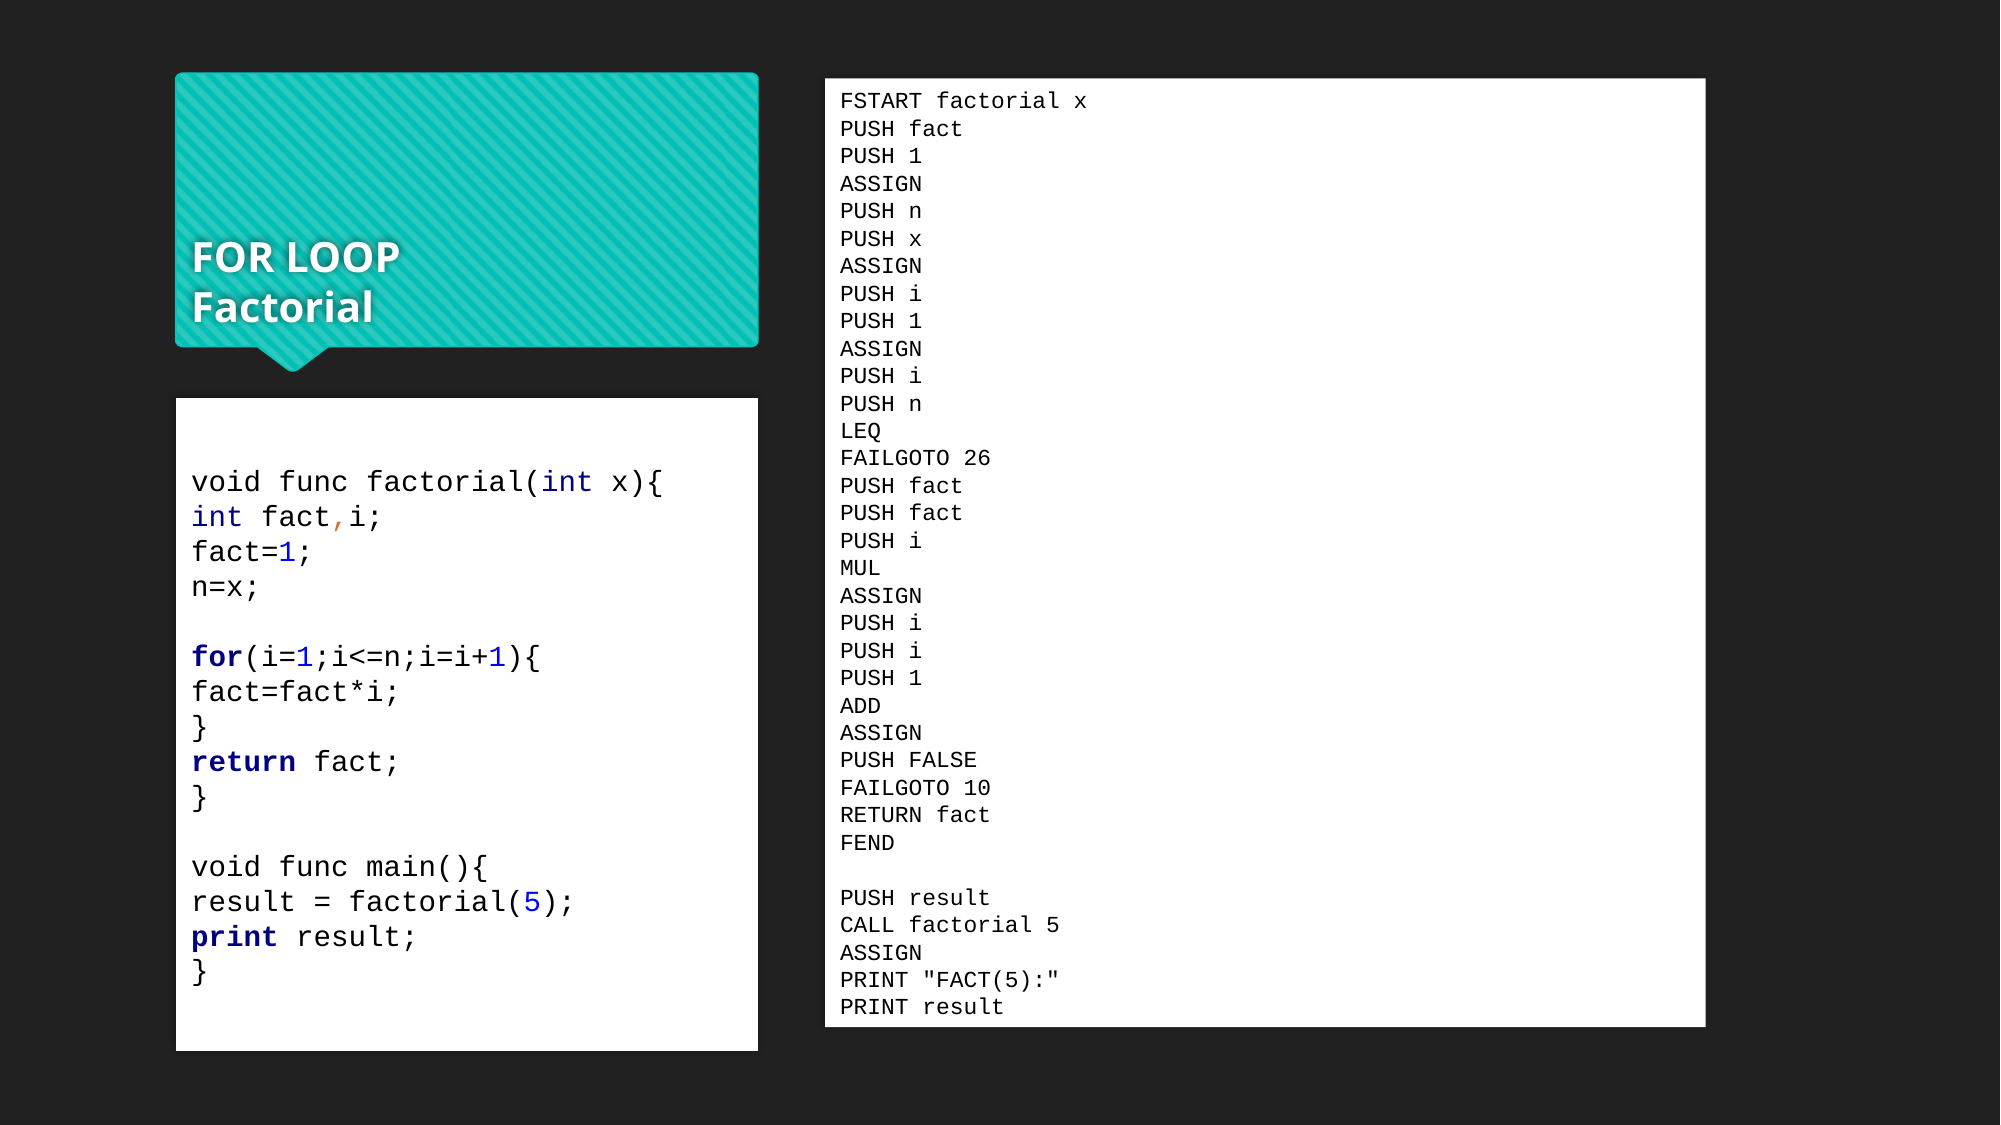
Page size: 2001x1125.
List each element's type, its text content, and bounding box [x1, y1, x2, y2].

title FOR LOOP Factorial [176, 73, 758, 339]
list void func factorial(int x){ int fact,i; fact=1; n=x; for(i=1;i<=n;i=i+1){ fact=fact*i; } return fact; } void func main(){ result = factorial(5); print result; } [176, 398, 758, 1051]
list FSTART factorial x PUSH fact PUSH 1 ASSIGN PUSH n PUSH x ASSIGN PUSH i PUSH 1 ASSIGN PUSH i PUSH n LEQ FAILGOTO 26 PUSH fact PUSH fact PUSH i MUL ASSIGN PUSH i PUSH i PUSH 1 ADD ASSIGN PUSH FALSE FAILGOTO 10 RETURN fact FEND ​ PUSH result CALL factorial 5 ASSIGN PRINT "FACT(5):" PRINT result [825, 78, 1706, 1028]
